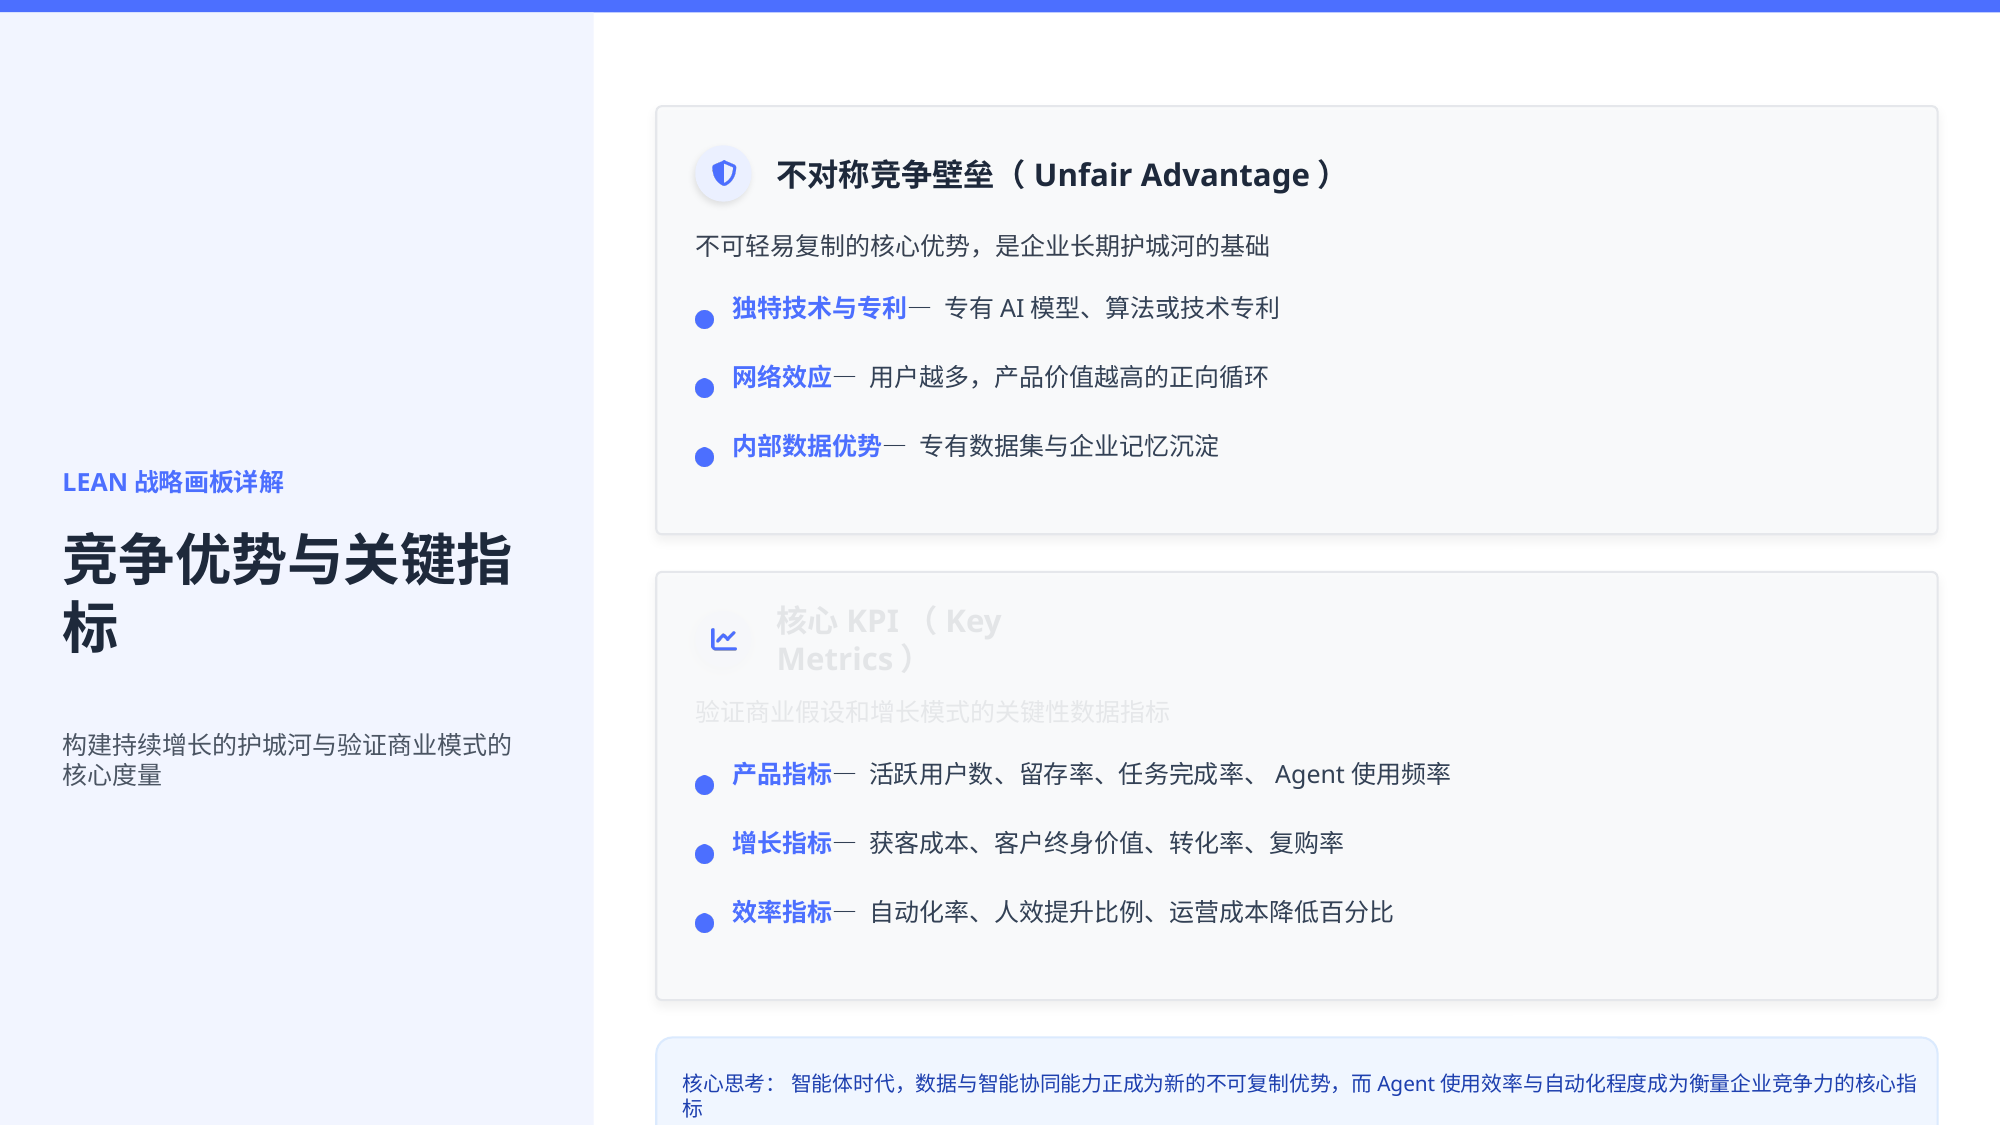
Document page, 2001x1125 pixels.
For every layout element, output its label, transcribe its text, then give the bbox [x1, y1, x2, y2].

text_box 不可轻易复制的核心优势，是企业长期护城河的基础 [695, 229, 1291, 261]
text_box 内部数据优势 [732, 429, 882, 462]
text_box — 获客成本、客户终身价值、转化率、复购率 [832, 826, 1360, 858]
text_box — 专有数据集与企业记忆沉淀 [882, 429, 1235, 462]
text_box — 活跃用户数、留存率、任务完成率、Agent使用频率 [832, 757, 1455, 790]
picture [695, 378, 714, 398]
picture [710, 160, 737, 186]
text_box 增长指标 [732, 826, 832, 858]
picture [695, 913, 714, 933]
text_box [656, 571, 1938, 1001]
text_box 不对称竞争壁垒（Unfair Advantage） [776, 149, 1350, 197]
text_box 网络效应 [732, 360, 832, 393]
text_box 效率指标 [732, 895, 832, 927]
text_box — 自动化率、人效提升比例、运营成本降低百分比 [832, 895, 1410, 927]
text_box [0, 12, 594, 1125]
text_box LEAN战略画板详解 [62, 465, 312, 497]
text_box — 用户越多，产品价值越高的正向循环 [832, 360, 1285, 393]
text_box [656, 106, 1938, 535]
text_box [695, 145, 752, 202]
text_box [0, 0, 2000, 13]
picture [695, 447, 714, 467]
text_box 竞争优势与关键指标 [62, 523, 557, 661]
text_box 产品指标 [732, 757, 832, 790]
picture [695, 310, 714, 329]
picture [695, 844, 714, 864]
text_box 独特技术与专利 [732, 292, 907, 324]
picture [710, 626, 737, 652]
text_box 核心思考： 智能体时代，数据与智能协同能力正成为新的不可复制优势，而Agent使用效率与自动化程度成为衡量企业竞争力的核心指标 [682, 1064, 1928, 1125]
text_box — 专有AI模型、算法或技术专利 [907, 292, 1283, 324]
text_box [656, 1037, 1938, 1125]
text_box 构建持续增长的护城河与验证商业模式的核心度量 [62, 725, 533, 794]
picture [695, 775, 714, 795]
